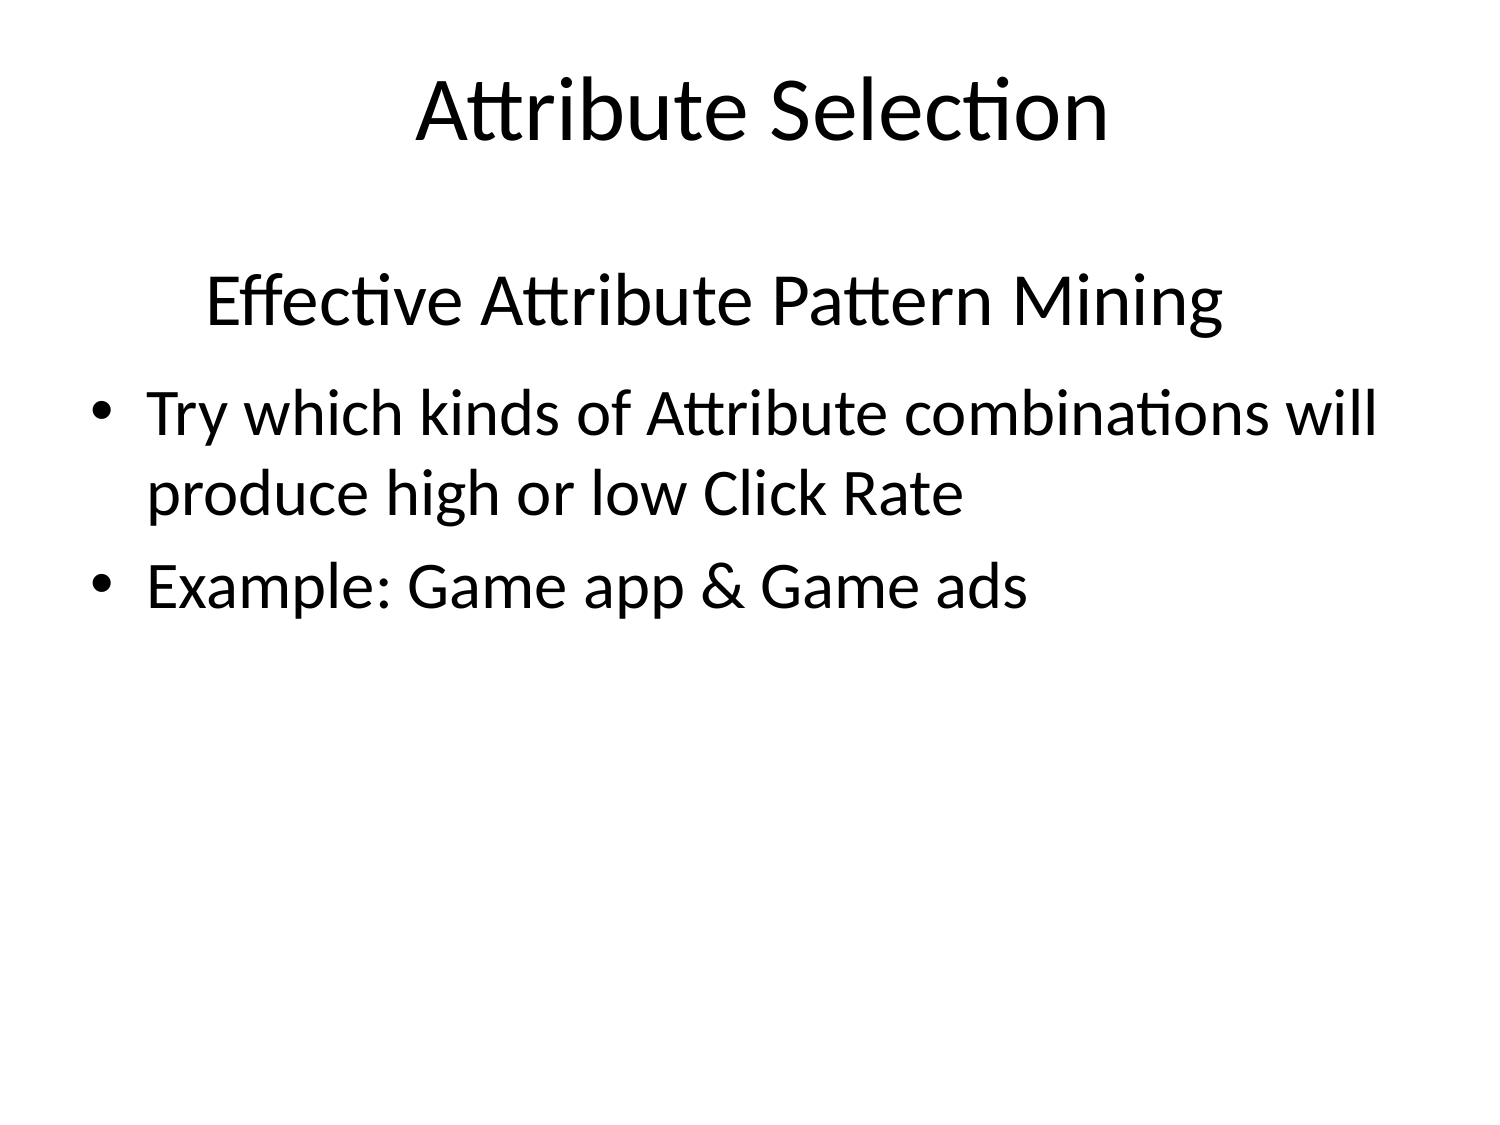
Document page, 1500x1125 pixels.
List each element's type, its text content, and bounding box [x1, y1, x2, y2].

text_box Effective Attribute Pattern Mining [183, 231, 1248, 359]
title Attribute Selection [88, 9, 1439, 198]
list Try which kinds of Attribute combinations will produce high or low Click Rate Example: Game app & Game ads [75, 361, 1425, 1104]
